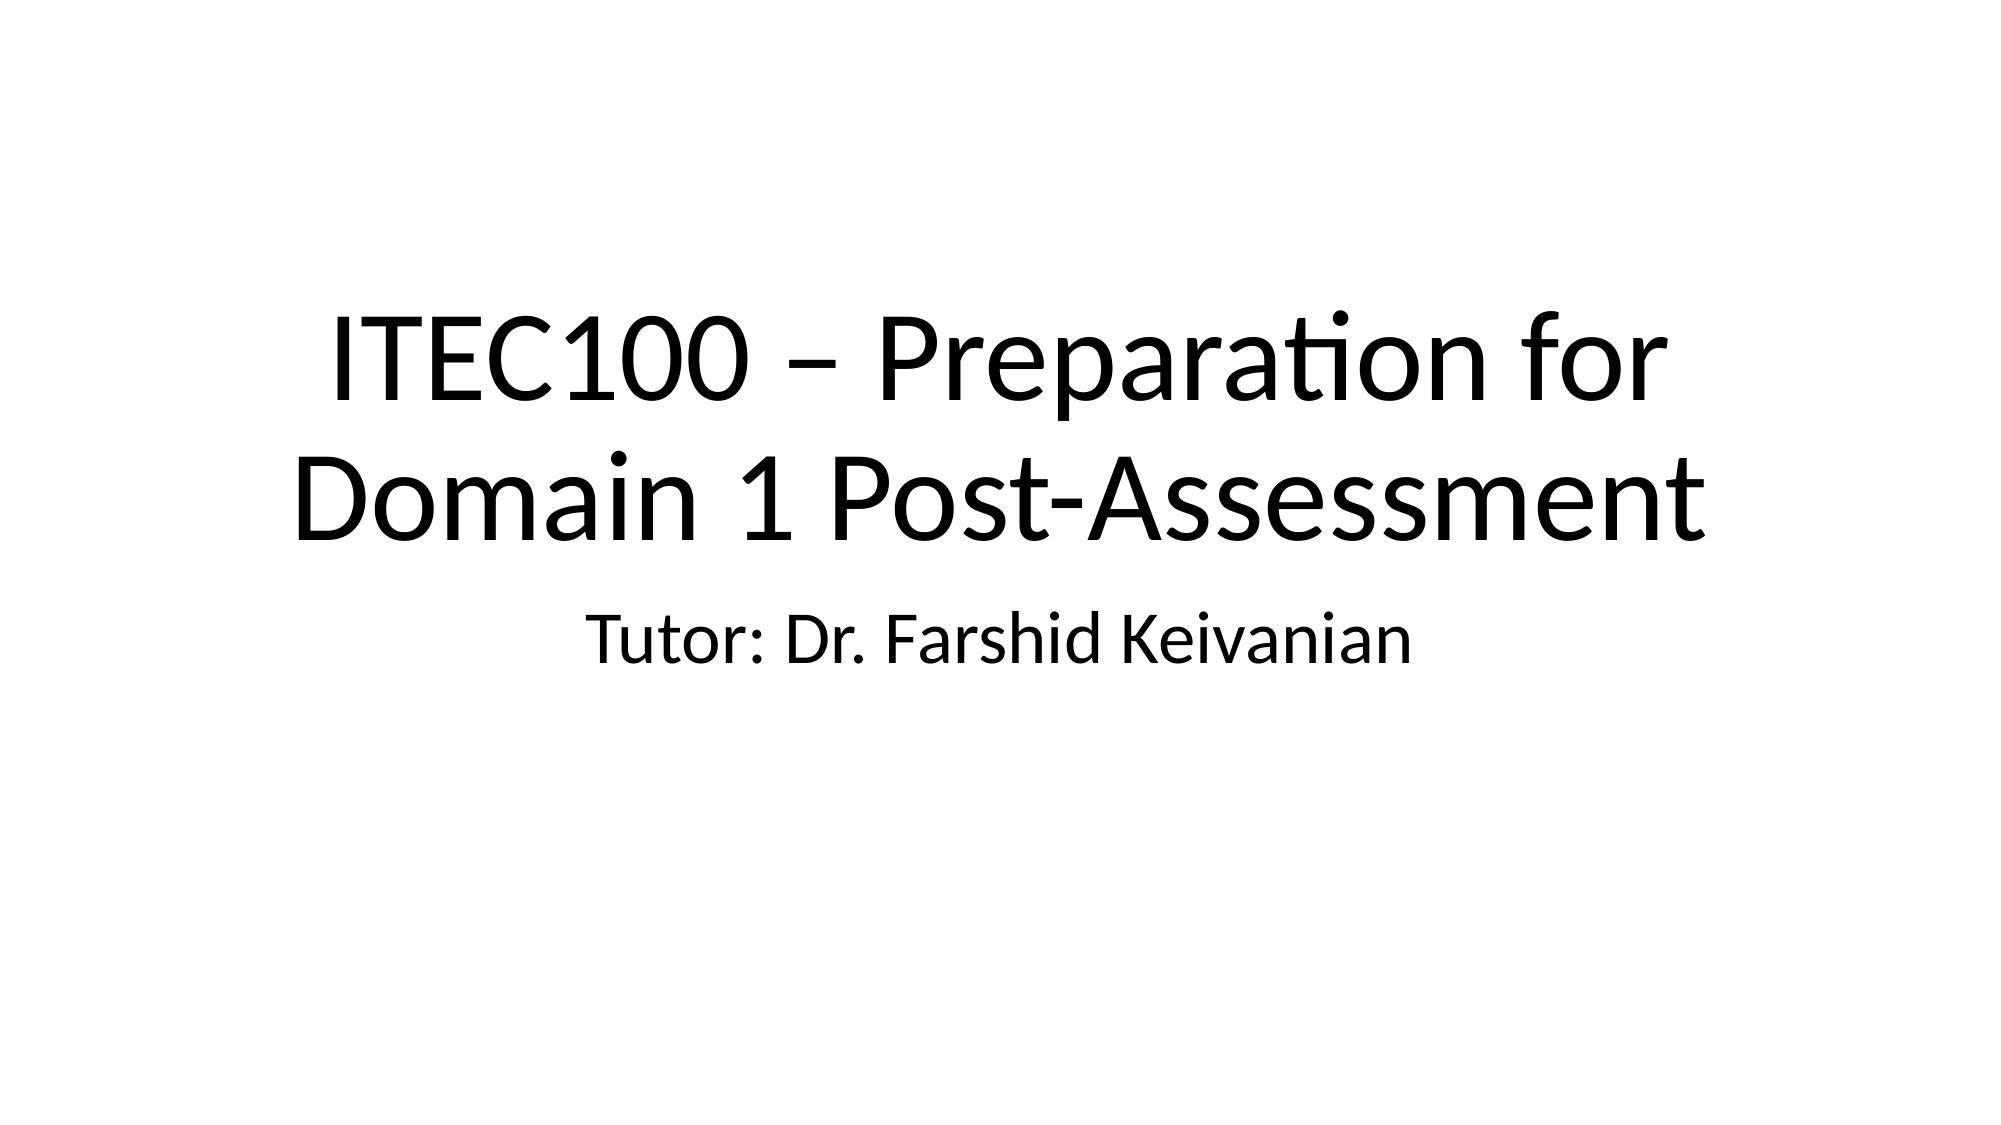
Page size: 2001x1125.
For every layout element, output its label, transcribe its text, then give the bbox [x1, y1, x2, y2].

subtitle Tutor: Dr. Farshid Keivanian [249, 590, 1750, 863]
title ITEC100 – Preparation for Domain 1 Post-Assessment [249, 184, 1750, 576]
